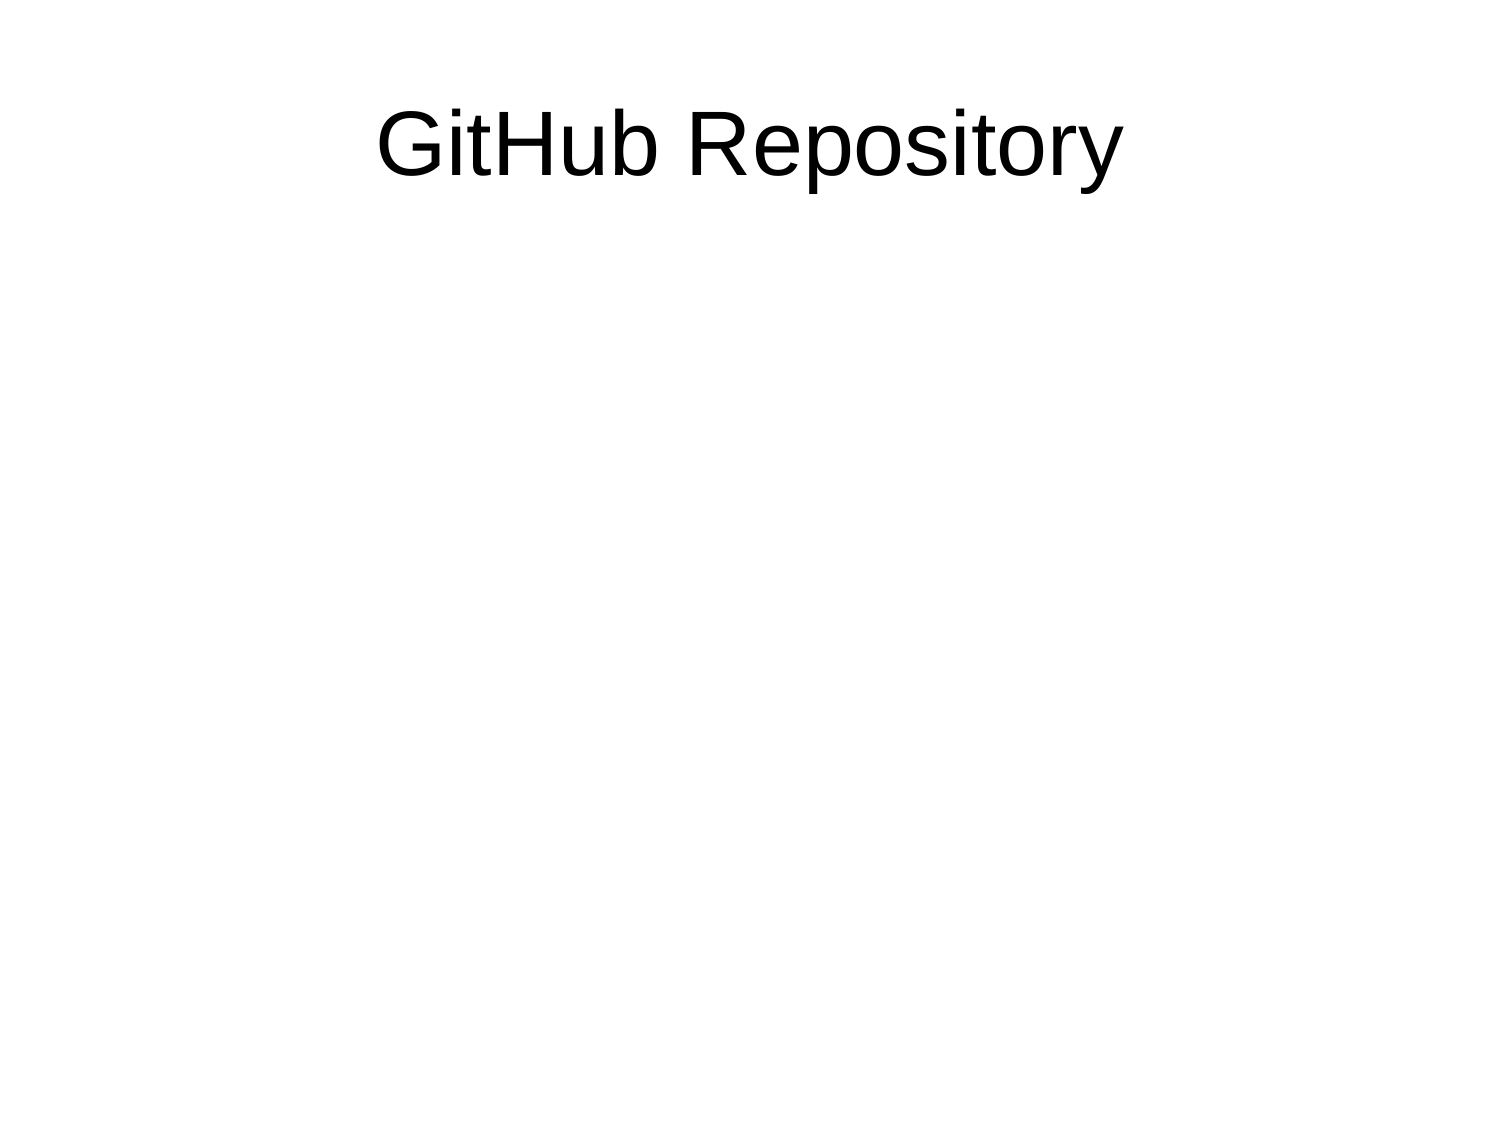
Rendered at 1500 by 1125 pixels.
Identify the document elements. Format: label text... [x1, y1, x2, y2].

title GitHub Repository [75, 45, 1425, 233]
